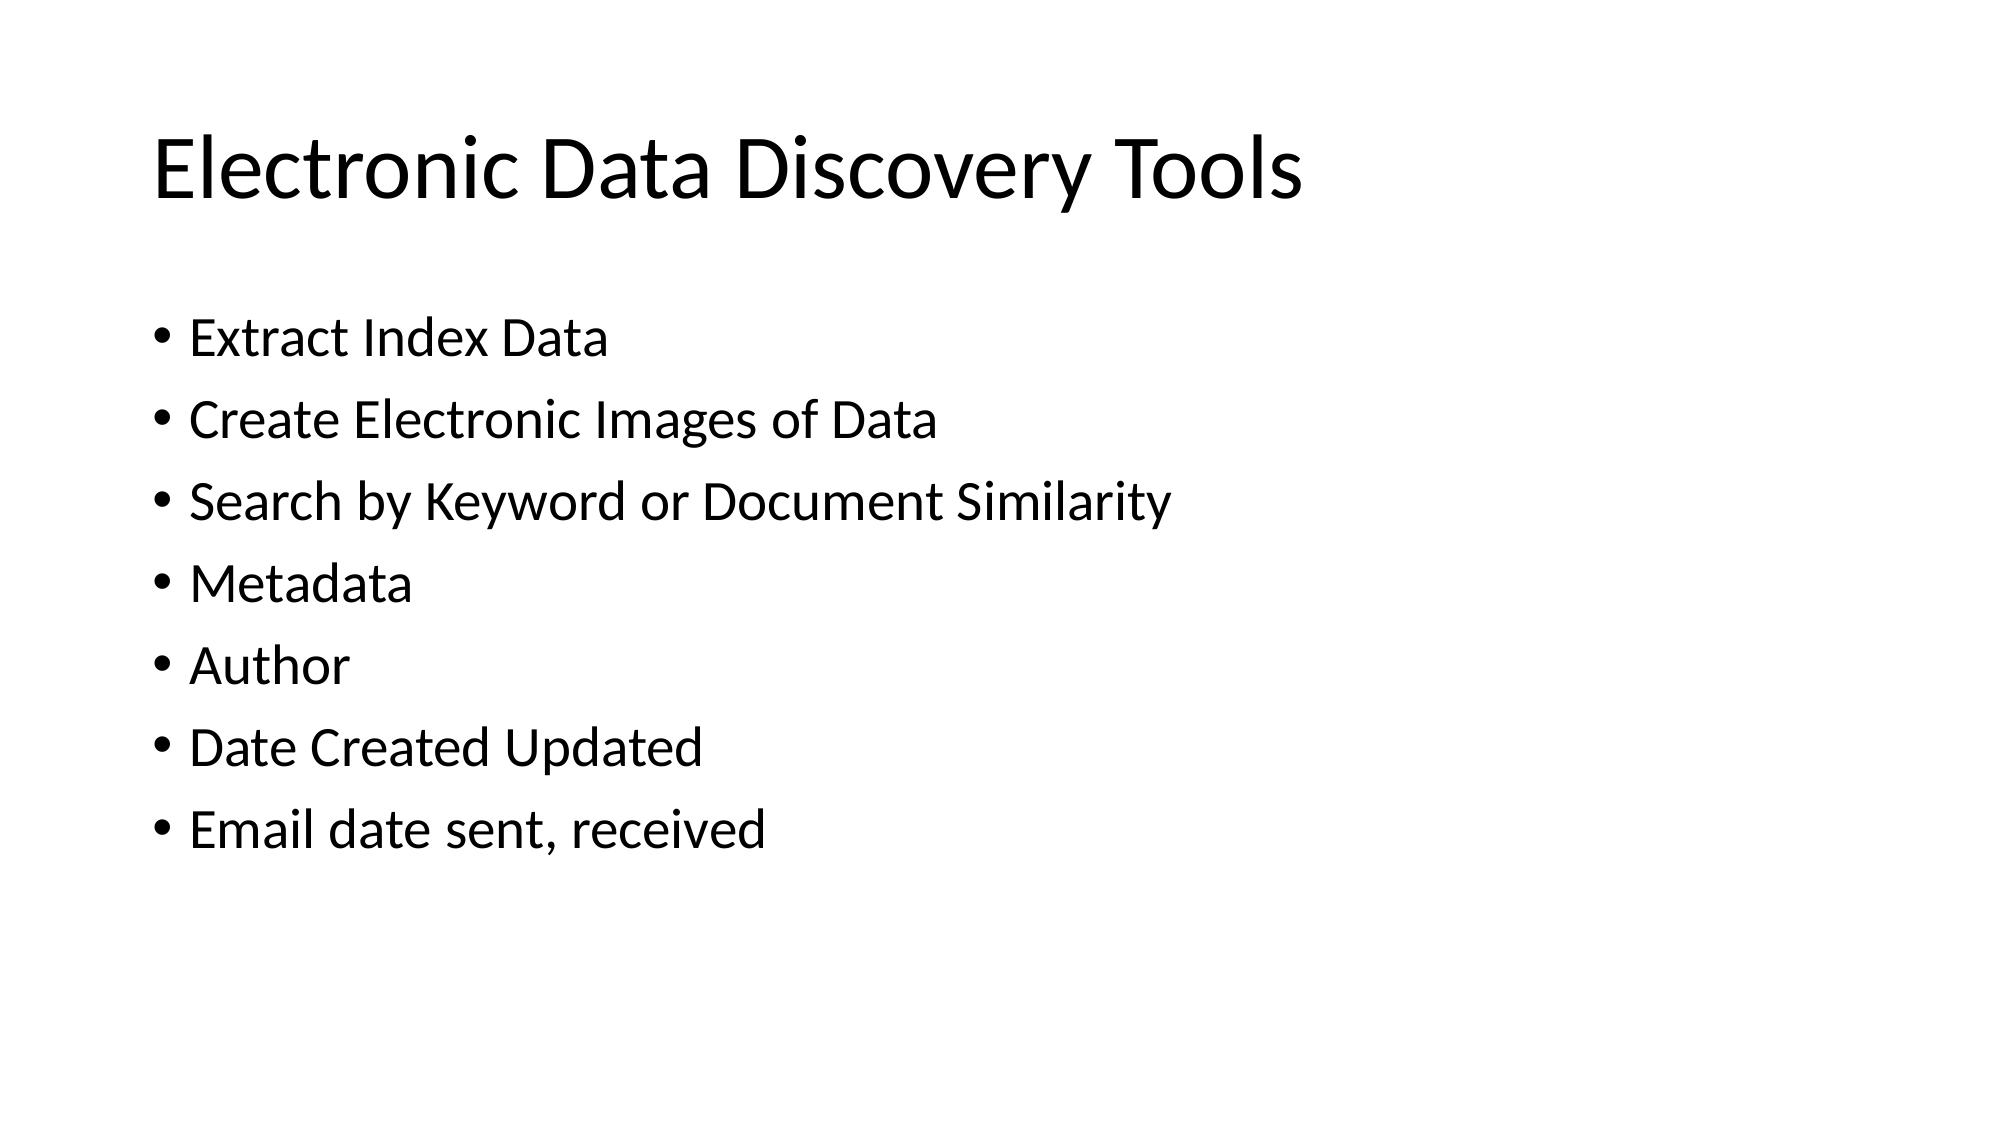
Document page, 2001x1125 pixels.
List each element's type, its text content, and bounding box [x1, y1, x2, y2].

list Extract Index Data Create Electronic Images of Data Search by Keyword or Document Similarity Metadata Author Date Created Updated Email date sent, received [137, 299, 1863, 1014]
title Electronic Data Discovery Tools [137, 59, 1863, 278]
